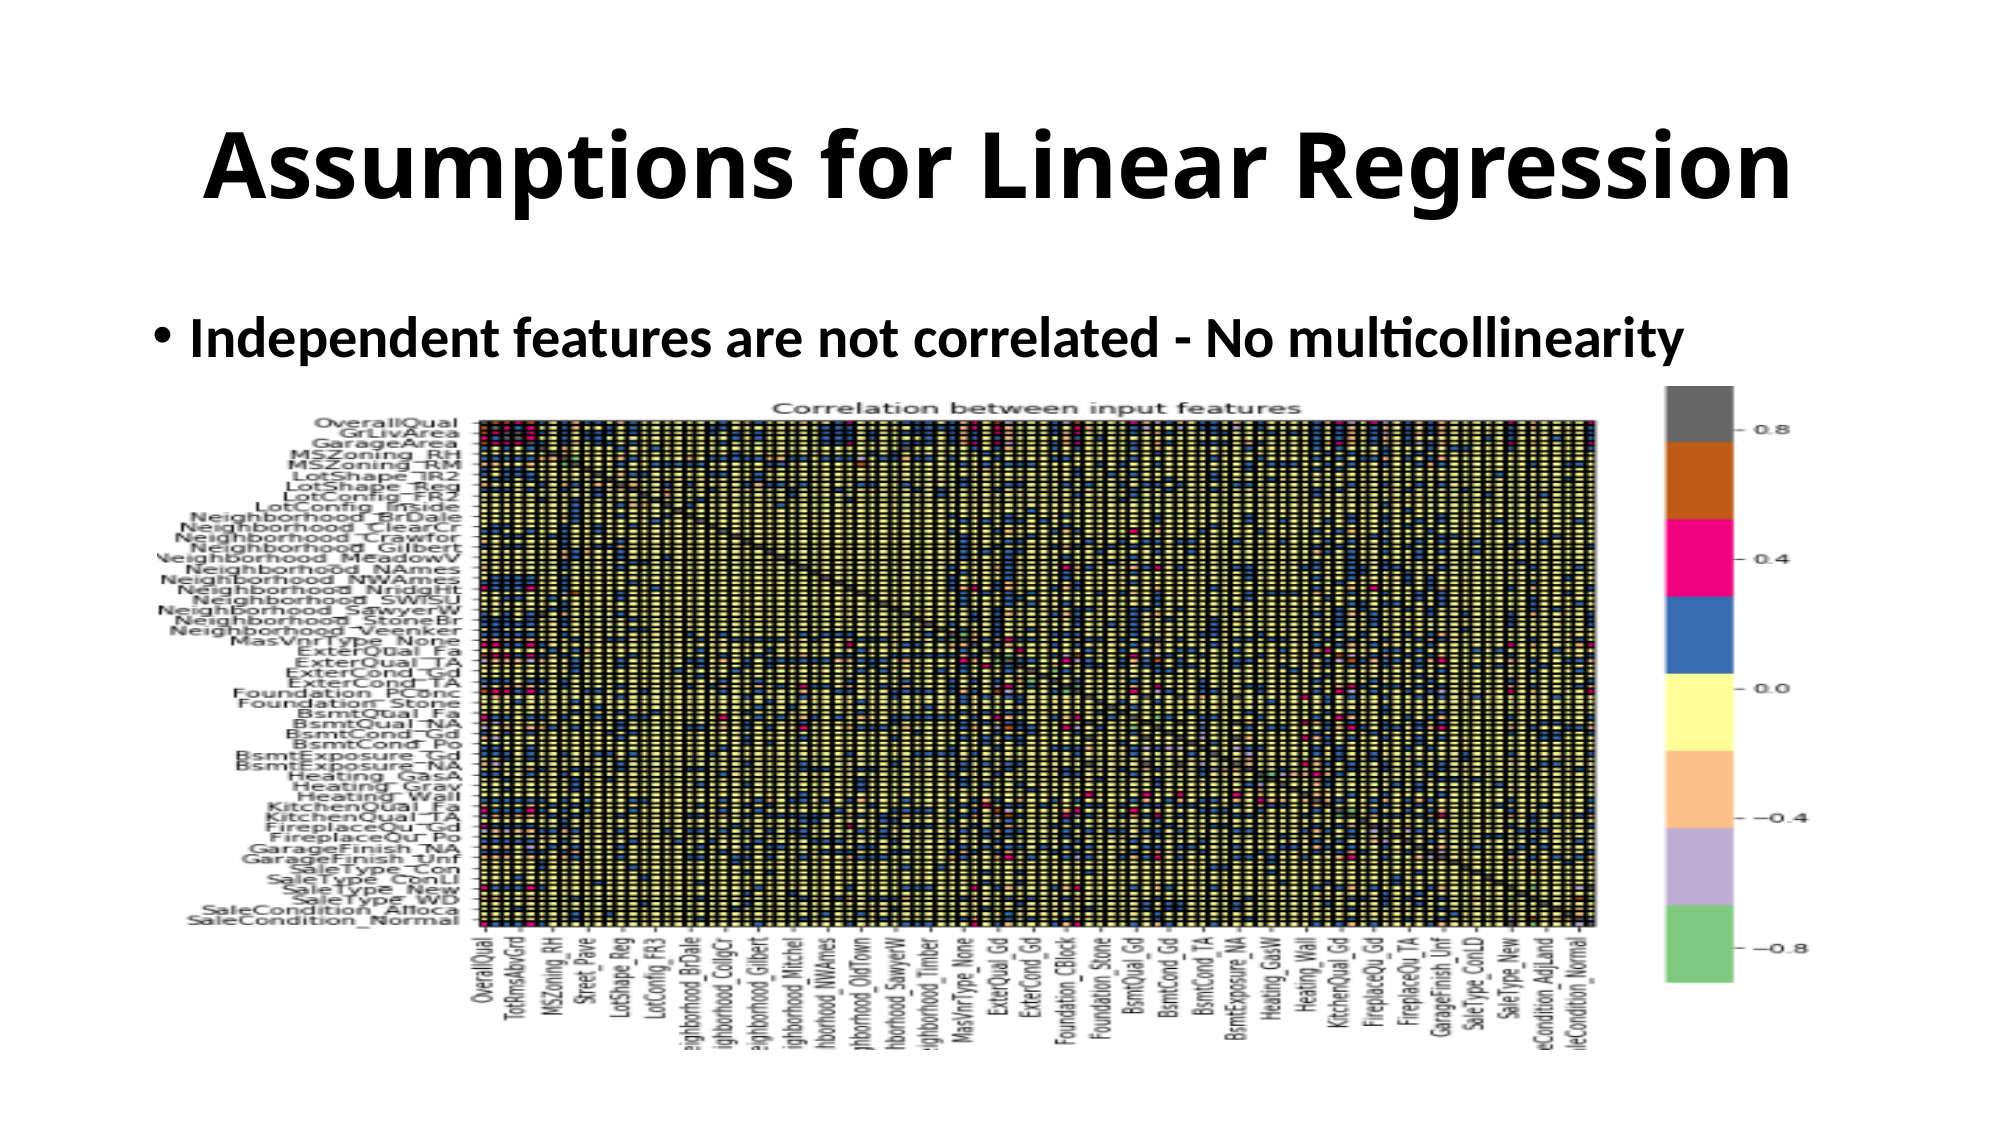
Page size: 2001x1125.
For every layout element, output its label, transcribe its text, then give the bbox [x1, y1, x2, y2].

title Assumptions for Linear Regression [137, 59, 1863, 278]
list Independent features are not correlated - No multicollinearity [137, 299, 1863, 1014]
picture [157, 386, 1846, 1050]
